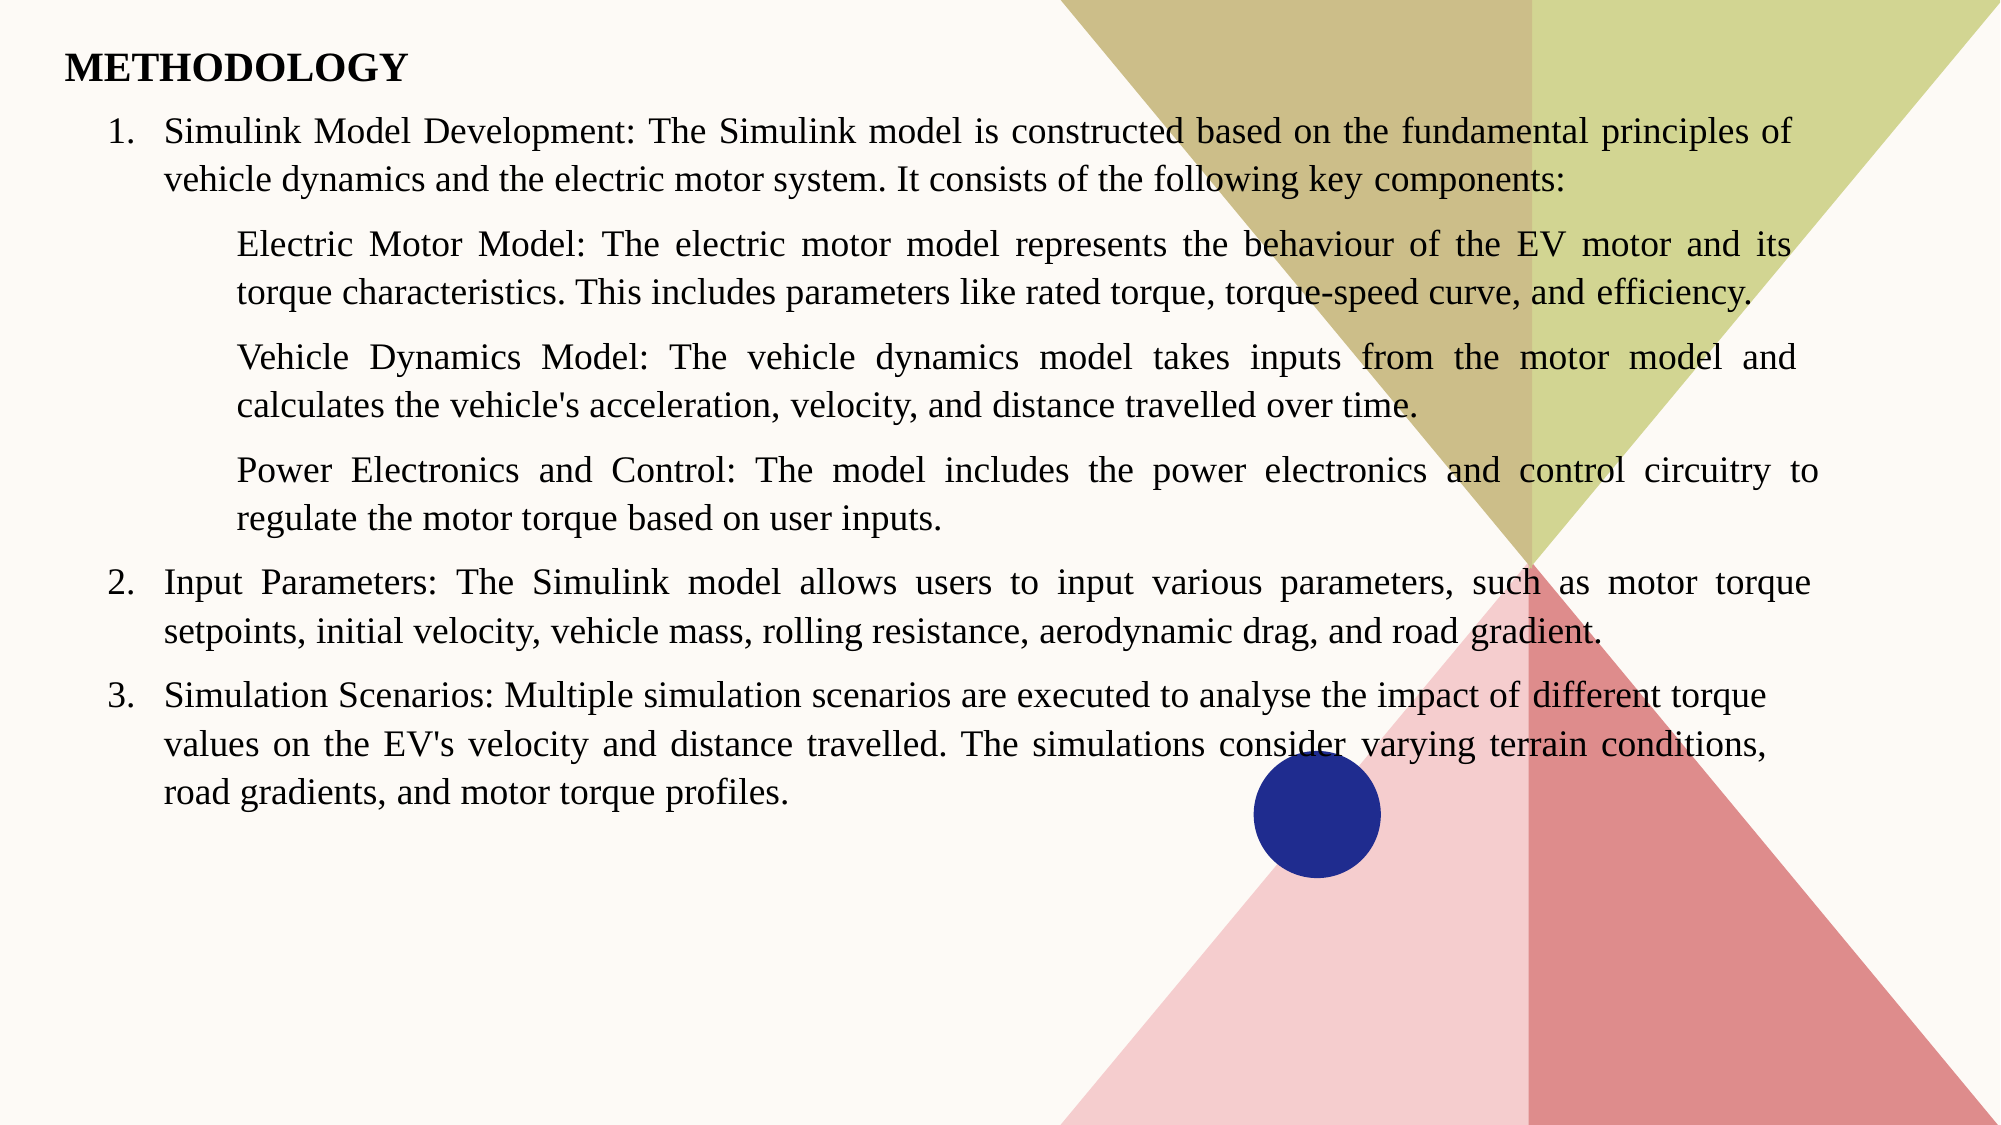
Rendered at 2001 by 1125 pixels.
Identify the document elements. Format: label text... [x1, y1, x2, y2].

title METHODOLOGY [49, 32, 984, 159]
list Simulink Model Development: The Simulink model is constructed based on the fundamental principles of vehicle dynamics and the electric motor system. It consists of the following key components: Electric Motor Model: The electric motor model represents the behaviour of the EV motor and its torque characteristics. This includes parameters like rated torque, torque-speed curve, and efficiency. Vehicle Dynamics Model: The vehicle dynamics model takes inputs from the motor model and calculates the vehicle's acceleration, velocity, and distance travelled over time. Power Electronics and Control: The model includes the power electronics and control circuitry to regulate the motor torque based on user inputs. Input Parameters: The Simulink model allows users to input various parameters, such as motor torque setpoints, initial velocity, vehicle mass, rolling resistance, aerodynamic drag, and road gradient. Simulation Scenarios: Multiple simulation scenarios are executed to analyse the impact of different torque values on the EV's velocity and distance travelled. The simulations consider varying terrain conditions, road gradients, and motor torque profiles. [92, 95, 1941, 838]
